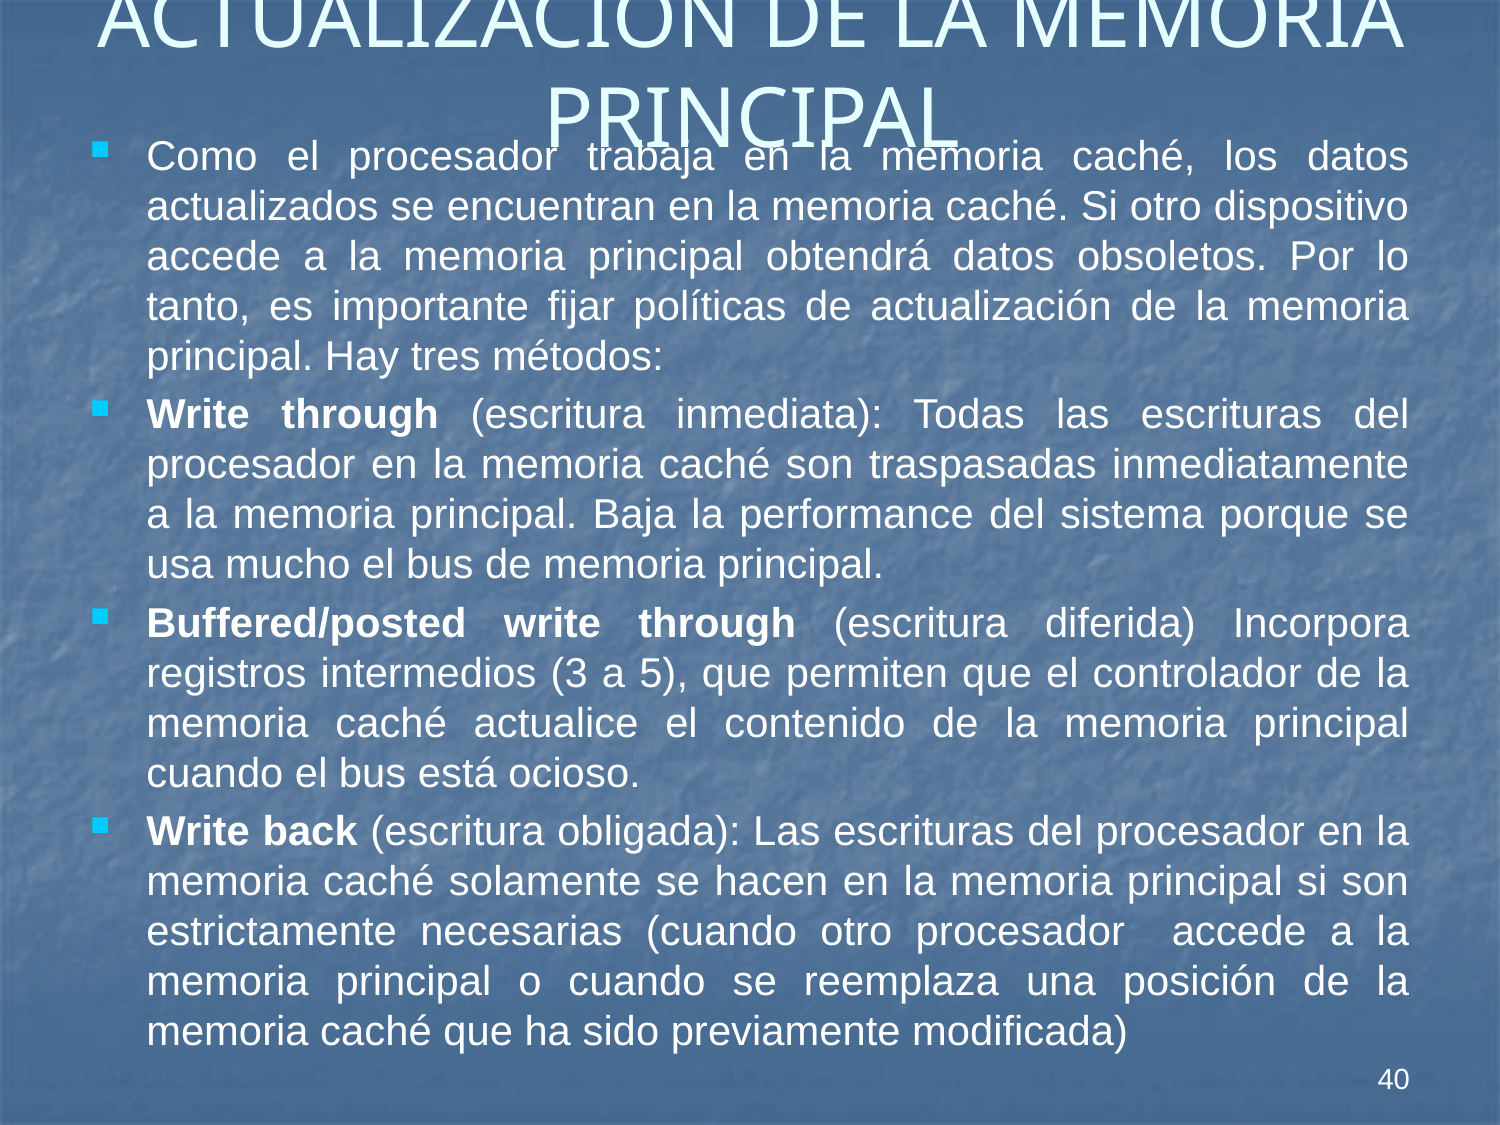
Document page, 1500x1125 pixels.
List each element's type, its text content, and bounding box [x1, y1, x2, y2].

slide_number 40 [1328, 1024, 1426, 1103]
title ACTUALIZACIÓN DE LA MEMORIA PRINCIPAL [76, 24, 1427, 103]
list Como el procesador trabaja en la memoria caché, los datos actualizados se encuentran en la memoria caché. Si otro dispositivo accede a la memoria principal obtendrá datos obsoletos. Por lo tanto, es importante fijar políticas de actualización de la memoria principal. Hay tres métodos: Write through (escritura inmediata): Todas las escrituras del procesador en la memoria caché son traspasadas inmediatamente a la memoria principal. Baja la performance del sistema porque se usa mucho el bus de memoria principal. Buffered/posted write through (escritura diferida) Incorpora registros intermedios (3 a 5), que permiten que el controlador de la memoria caché actualice el contenido de la memoria principal cuando el bus está ocioso. Write back (escritura obligada): Las escrituras del procesador en la memoria caché solamente se hacen en la memoria principal si son estrictamente necesarias (cuando otro procesador accede a la memoria principal o cuando se reemplaza una posición de la memoria caché que ha sido previamente modificada) [74, 120, 1426, 902]
